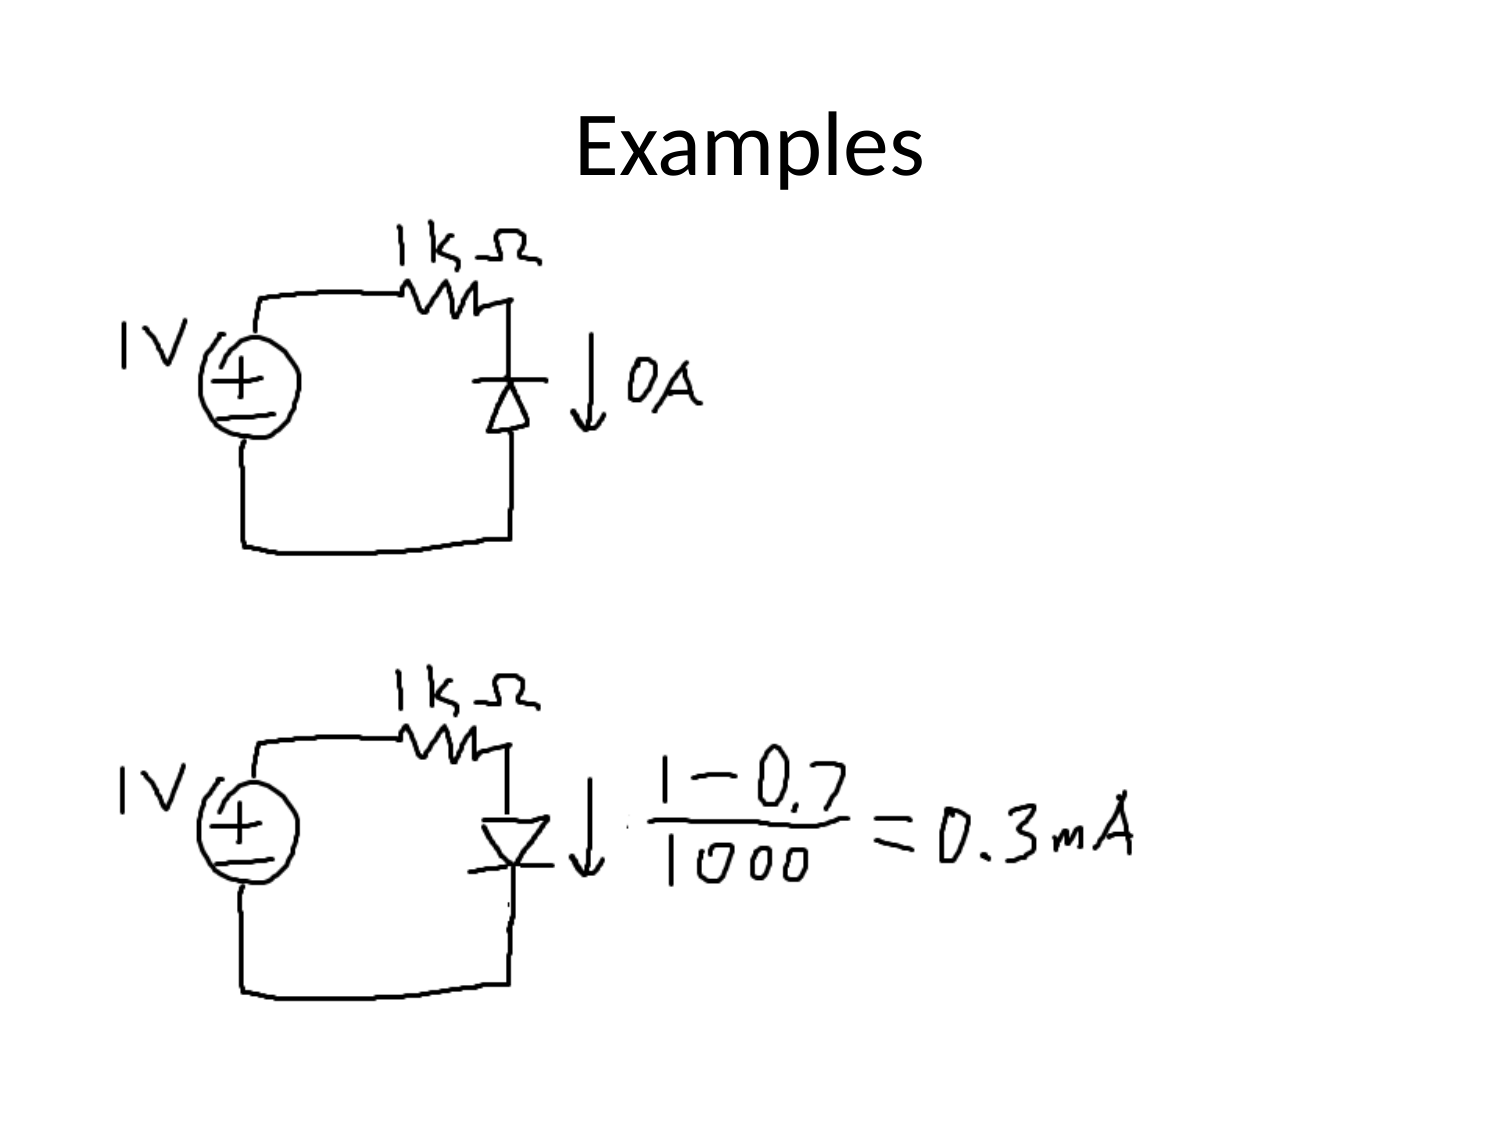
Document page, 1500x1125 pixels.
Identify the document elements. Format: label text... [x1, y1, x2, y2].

picture [74, 647, 1157, 1064]
picture [74, 199, 734, 615]
title Examples [75, 45, 1425, 233]
